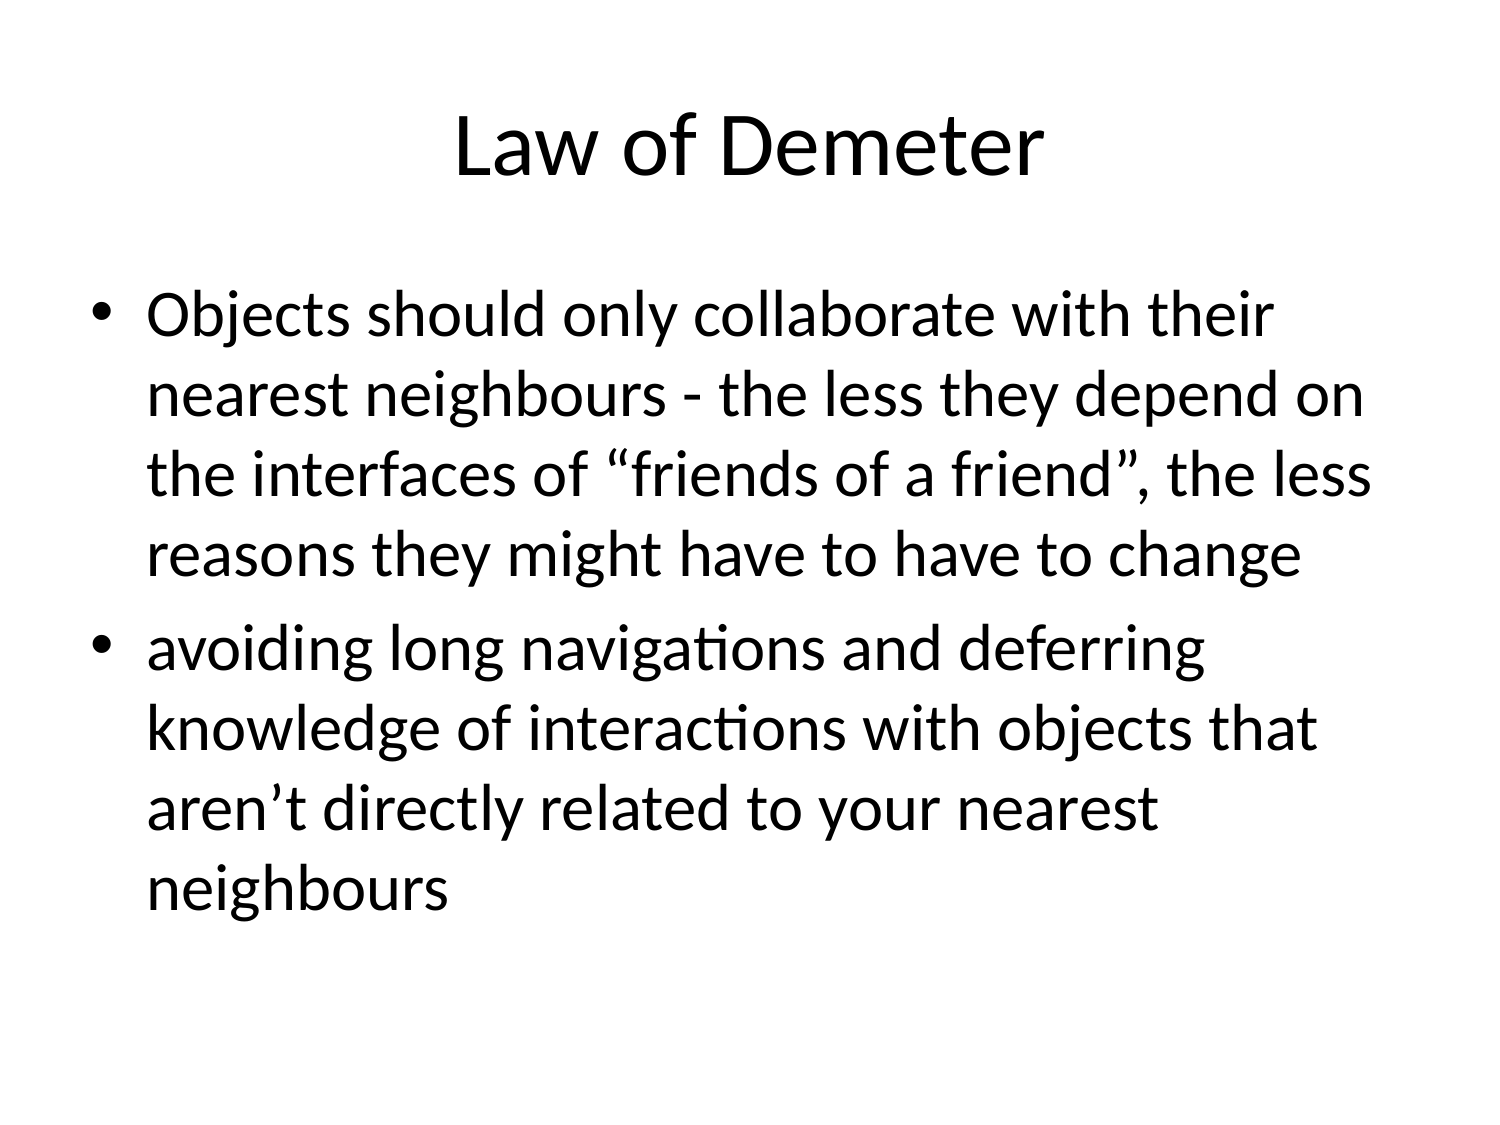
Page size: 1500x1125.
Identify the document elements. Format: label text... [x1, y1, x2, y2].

list Objects should only collaborate with their nearest neighbours - the less they depend on the interfaces of “friends of a friend”, the less reasons they might have to have to change avoiding long navigations and deferring knowledge of interactions with objects that aren’t directly related to your nearest neighbours [75, 262, 1425, 1005]
title Law of Demeter [75, 45, 1425, 233]
